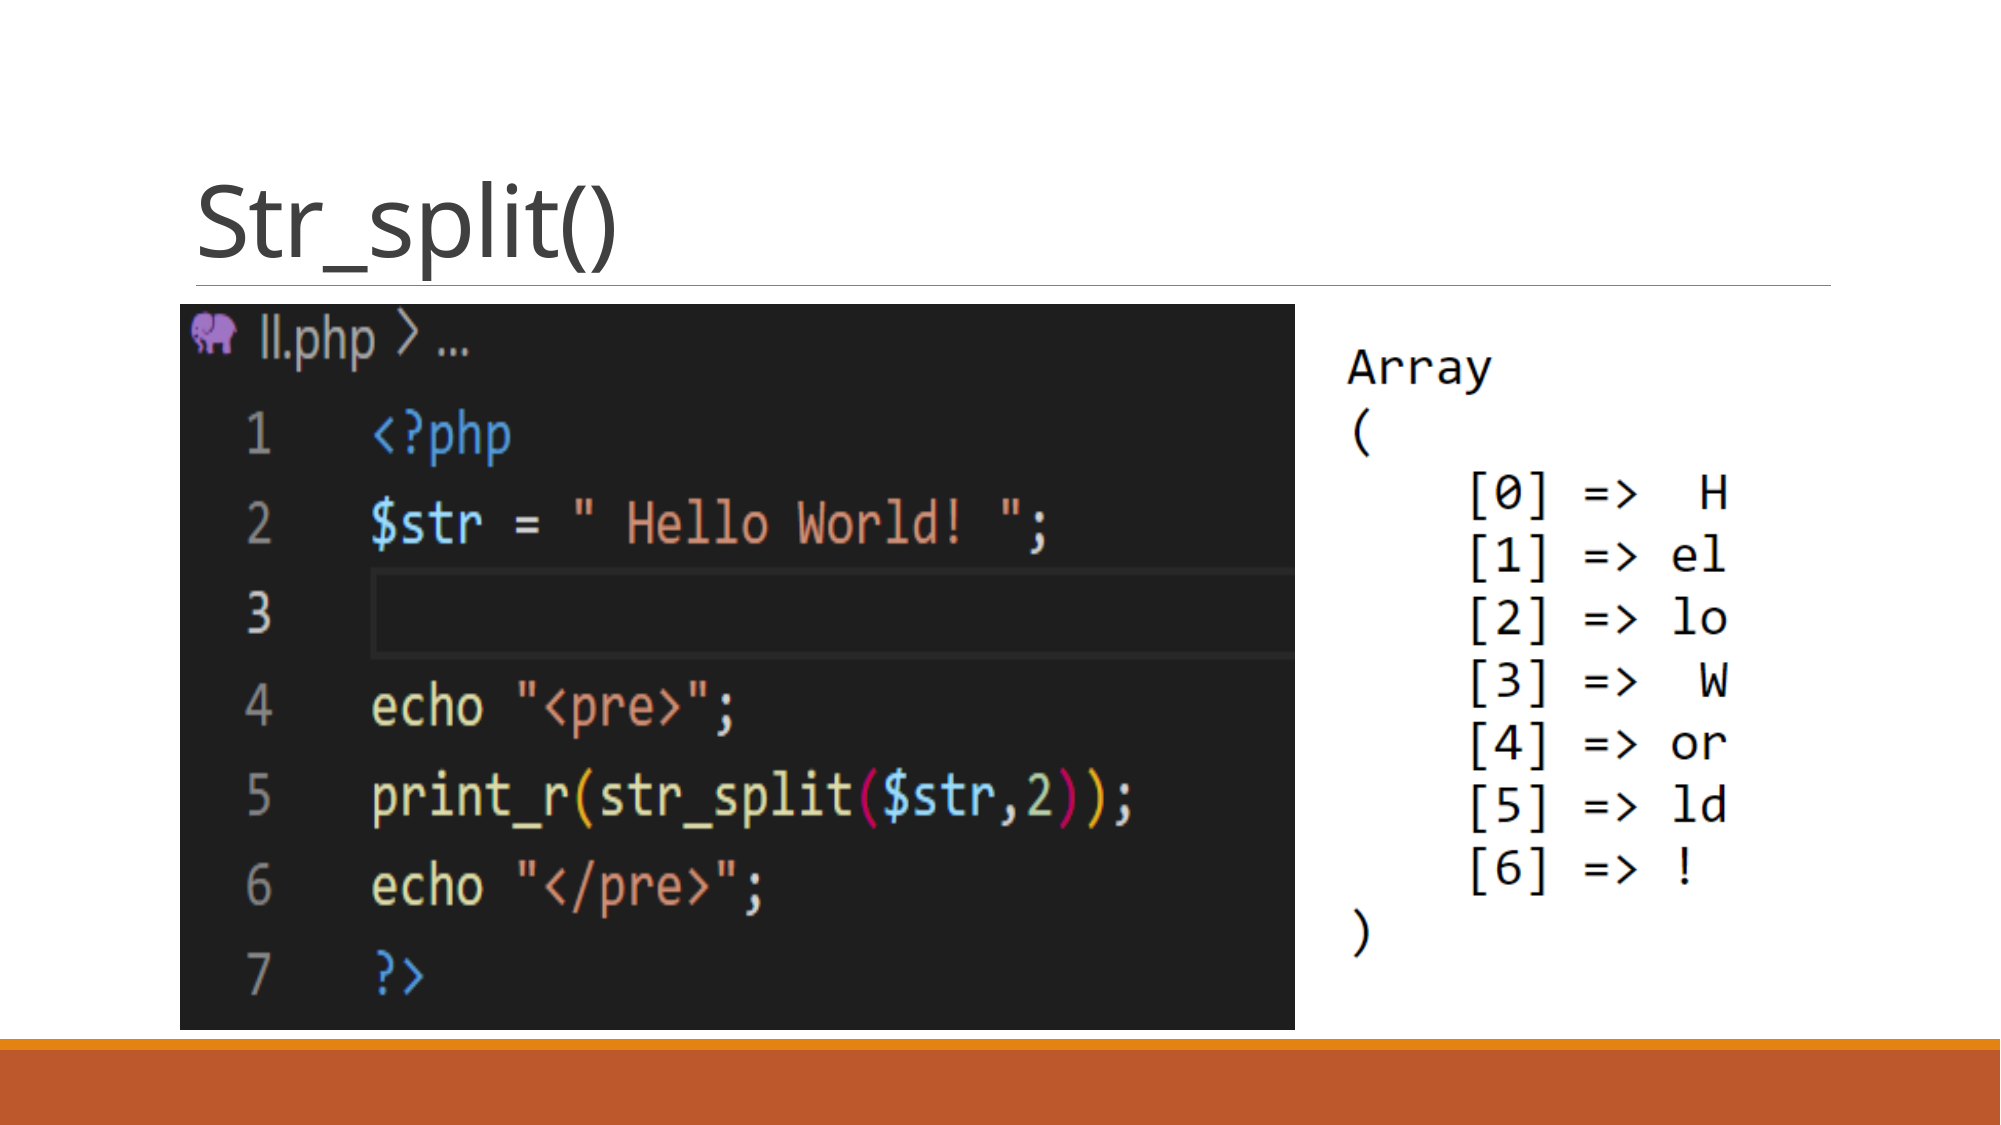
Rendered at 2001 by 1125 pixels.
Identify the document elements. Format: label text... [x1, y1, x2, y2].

title Str_split() [180, 47, 1830, 285]
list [179, 303, 1296, 1030]
picture [1329, 331, 1817, 975]
